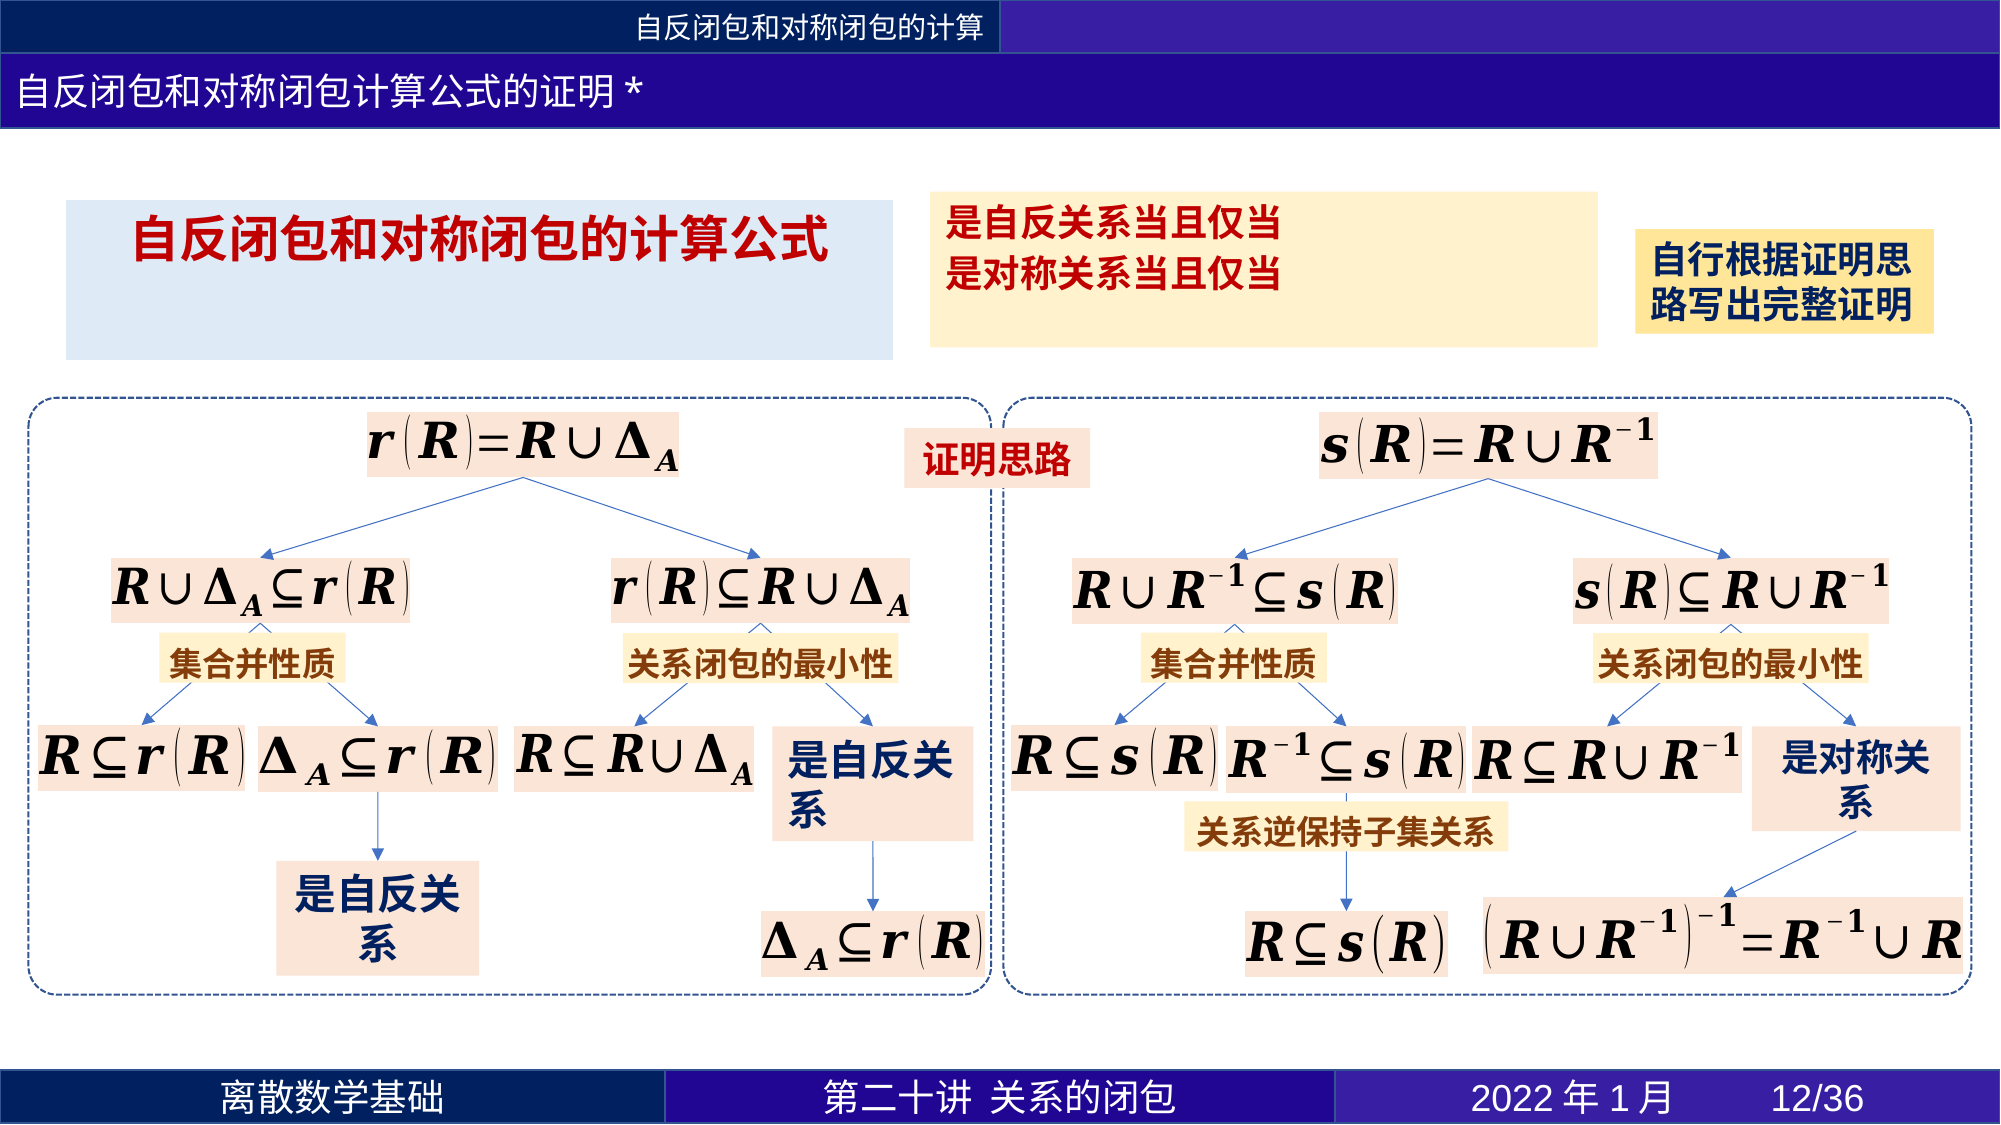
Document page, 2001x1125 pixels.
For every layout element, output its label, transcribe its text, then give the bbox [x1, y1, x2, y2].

text_box 证明思路 [986, 428, 1010, 488]
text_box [37, 411, 986, 977]
text_box [27, 396, 993, 996]
text_box [999, 0, 2000, 52]
text_box 第二十讲 关系的闭包 [664, 1069, 1334, 1124]
text_box 离散数学基础 [0, 1069, 664, 1124]
text_box 自反闭包和对称闭包的计算 [0, 0, 999, 52]
text_box 自反闭包和对称闭包计算公式的证明* [0, 52, 2000, 129]
text_box 2022年1月 12/36 [1334, 1069, 2000, 1124]
text_box 自行根据证明思路写出完整证明 [1635, 229, 1934, 334]
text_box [1010, 411, 1964, 977]
text_box [1002, 396, 1973, 996]
